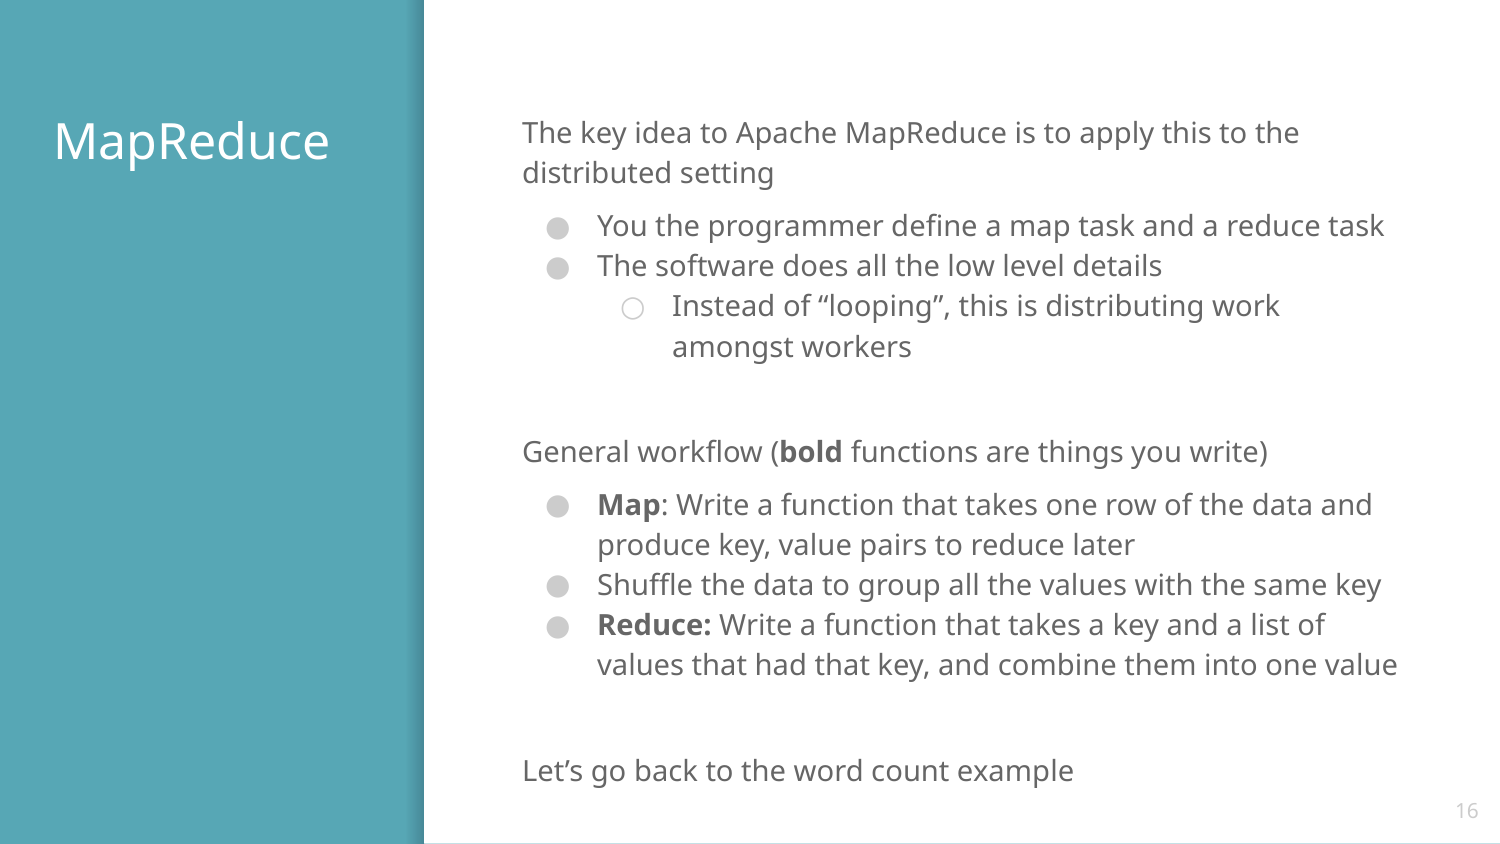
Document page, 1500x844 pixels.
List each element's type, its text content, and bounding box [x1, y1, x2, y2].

list The key idea to Apache MapReduce is to apply this to the distributed setting You the programmer define a map task and a reduce task The software does all the low level details Instead of “looping”, this is distributing work amongst workers General workflow (bold functions are things you write) Map: Write a function that takes one row of the data and produce key, value pairs to reduce later Shuffle the data to group all the values with the same key Reduce: Write a function that takes a key and a list of values that had that key, and combine them into one value Let’s go back to the word count example [506, 94, 1425, 748]
slide_number ‹#› [1403, 779, 1494, 844]
title MapReduce [38, 94, 375, 748]
